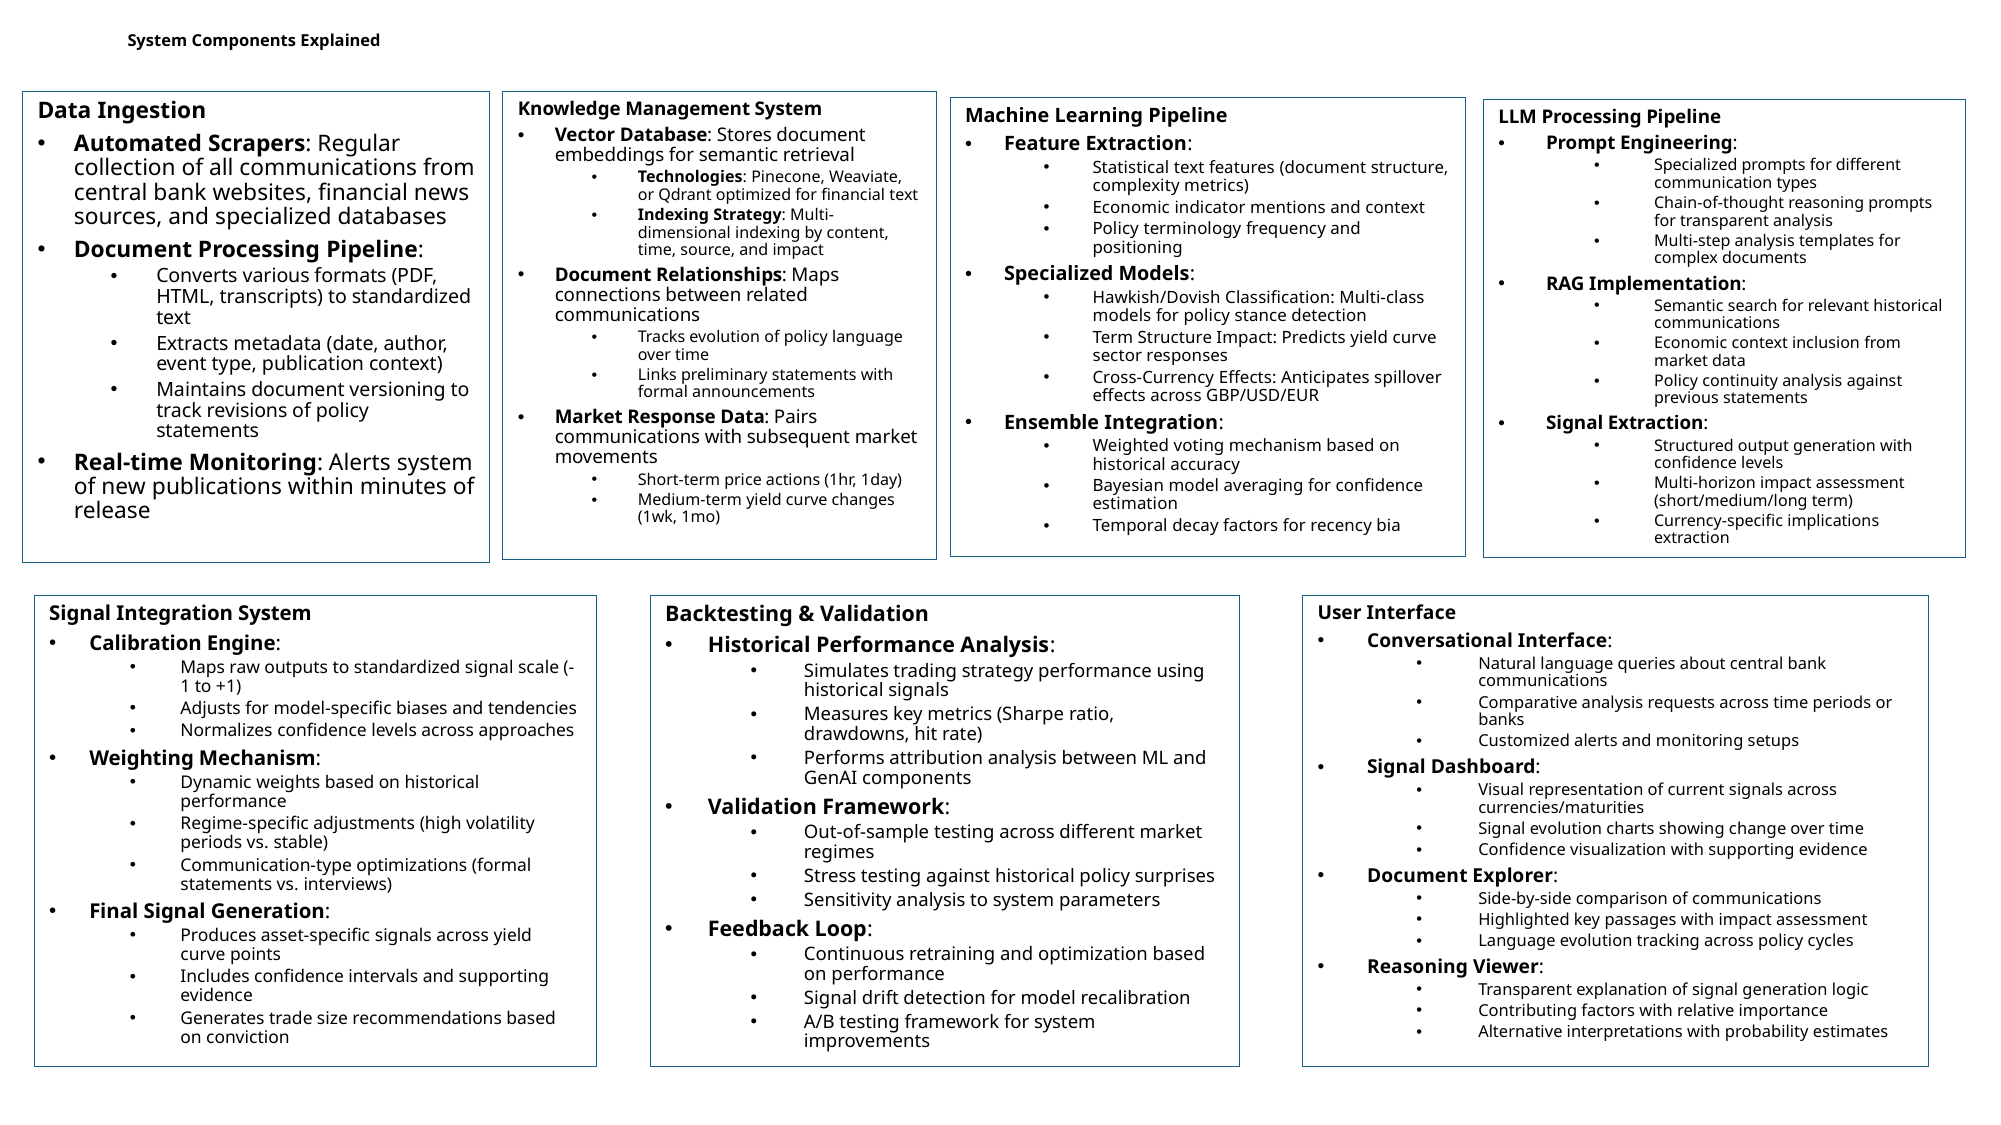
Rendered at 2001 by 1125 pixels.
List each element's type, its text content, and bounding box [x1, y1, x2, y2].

text_box LLM Processing Pipeline Prompt Engineering: Specialized prompts for different communication types Chain-of-thought reasoning prompts for transparent analysis Multi-step analysis templates for complex documents RAG Implementation: Semantic search for relevant historical communications Economic context inclusion from market data Policy continuity analysis against previous statements Signal Extraction: Structured output generation with confidence levels Multi-horizon impact assessment (short/medium/long term) Currency-specific implications extraction [1483, 99, 1966, 558]
text_box Signal Integration System Calibration Engine: Maps raw outputs to standardized signal scale (-1 to +1) Adjusts for model-specific biases and tendencies Normalizes confidence levels across approaches Weighting Mechanism: Dynamic weights based on historical performance Regime-specific adjustments (high volatility periods vs. stable) Communication-type optimizations (formal statements vs. interviews) Final Signal Generation: Produces asset-specific signals across yield curve points Includes confidence intervals and supporting evidence Generates trade size recommendations based on conviction [34, 595, 597, 1067]
list Data Ingestion Automated Scrapers: Regular collection of all communications from central bank websites, financial news sources, and specialized databases Document Processing Pipeline: Converts various formats (PDF, HTML, transcripts) to standardized text Extracts metadata (date, author, event type, publication context) Maintains document versioning to track revisions of policy statements Real-time Monitoring: Alerts system of new publications within minutes of release [22, 91, 490, 563]
text_box User Interface Conversational Interface: Natural language queries about central bank communications Comparative analysis requests across time periods or banks Customized alerts and monitoring setups Signal Dashboard: Visual representation of current signals across currencies/maturities Signal evolution charts showing change over time Confidence visualization with supporting evidence Document Explorer: Side-by-side comparison of communications Highlighted key passages with impact assessment Language evolution tracking across policy cycles Reasoning Viewer: Transparent explanation of signal generation logic Contributing factors with relative importance Alternative interpretations with probability estimates [1302, 595, 1929, 1067]
title System Components Explained [112, 24, 1838, 59]
text_box Backtesting & Validation Historical Performance Analysis: Simulates trading strategy performance using historical signals Measures key metrics (Sharpe ratio, drawdowns, hit rate) Performs attribution analysis between ML and GenAI components Validation Framework: Out-of-sample testing across different market regimes Stress testing against historical policy surprises Sensitivity analysis to system parameters Feedback Loop: Continuous retraining and optimization based on performance Signal drift detection for model recalibration A/B testing framework for system improvements [650, 595, 1240, 1067]
text_box Machine Learning Pipeline Feature Extraction: Statistical text features (document structure, complexity metrics) Economic indicator mentions and context Policy terminology frequency and positioning Specialized Models: Hawkish/Dovish Classification: Multi-class models for policy stance detection Term Structure Impact: Predicts yield curve sector responses Cross-Currency Effects: Anticipates spillover effects across GBP/USD/EUR Ensemble Integration: Weighted voting mechanism based on historical accuracy Bayesian model averaging for confidence estimation Temporal decay factors for recency bia [950, 97, 1466, 557]
text_box Knowledge Management System Vector Database: Stores document embeddings for semantic retrieval Technologies: Pinecone, Weaviate, or Qdrant optimized for financial text Indexing Strategy: Multi-dimensional indexing by content, time, source, and impact Document Relationships: Maps connections between related communications Tracks evolution of policy language over time Links preliminary statements with formal announcements Market Response Data: Pairs communications with subsequent market movements Short-term price actions (1hr, 1day) Medium-term yield curve changes (1wk, 1mo) [502, 91, 937, 560]
